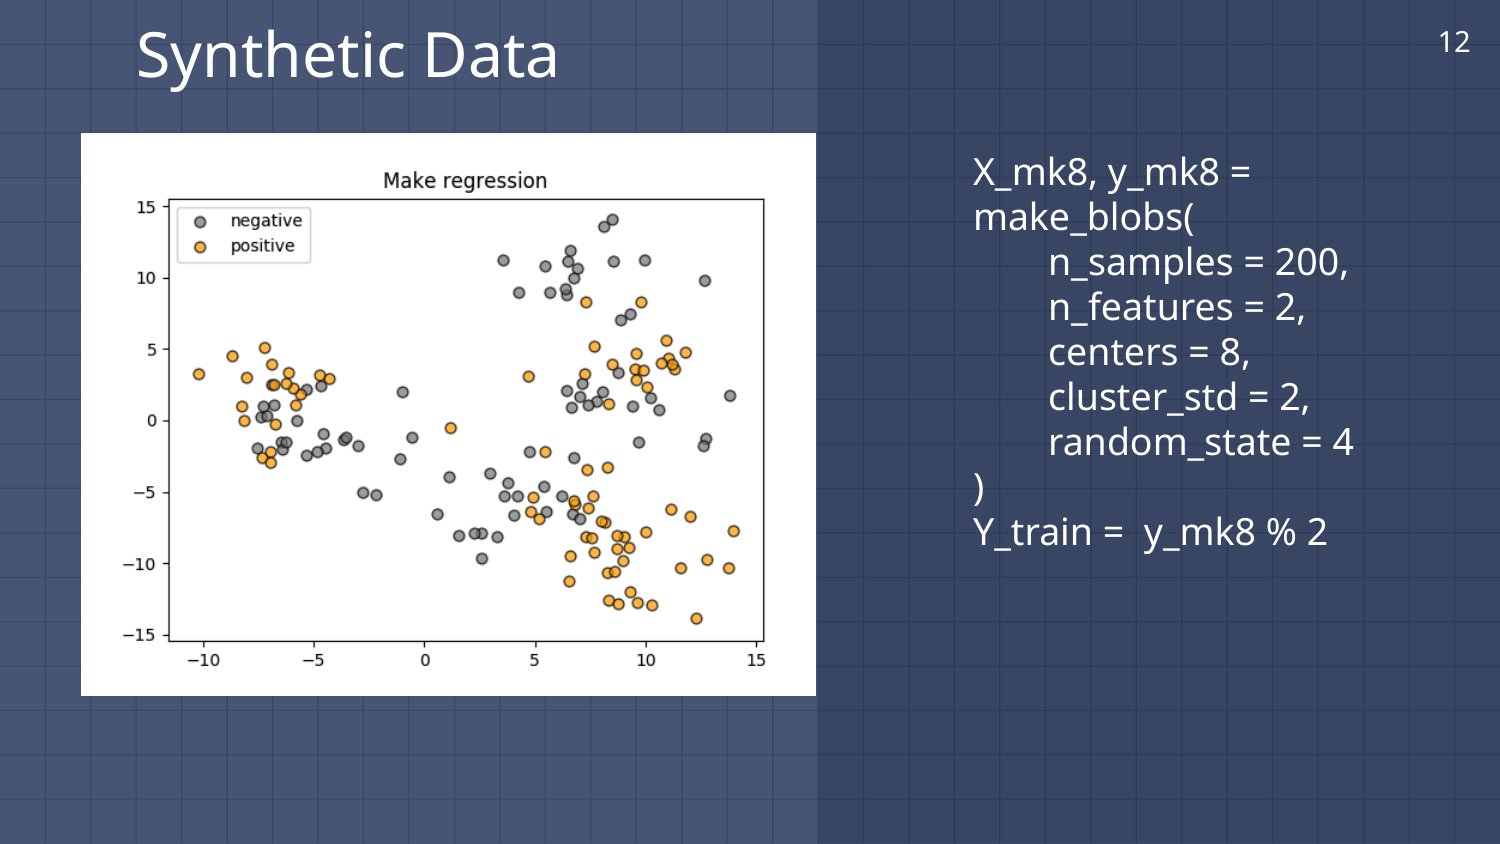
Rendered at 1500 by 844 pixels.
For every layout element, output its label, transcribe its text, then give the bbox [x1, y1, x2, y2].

slide_number ‹#› [1408, 0, 1500, 88]
title Synthetic Data [121, 0, 1383, 118]
title X_mk8, y_mk8 = make_blobs( n_samples = 200, n_features = 2, centers = 8, cluster_std = 2, random_state = 4 ) Y_train = y_mk8 % 2 [958, 133, 1397, 567]
picture [81, 132, 816, 696]
